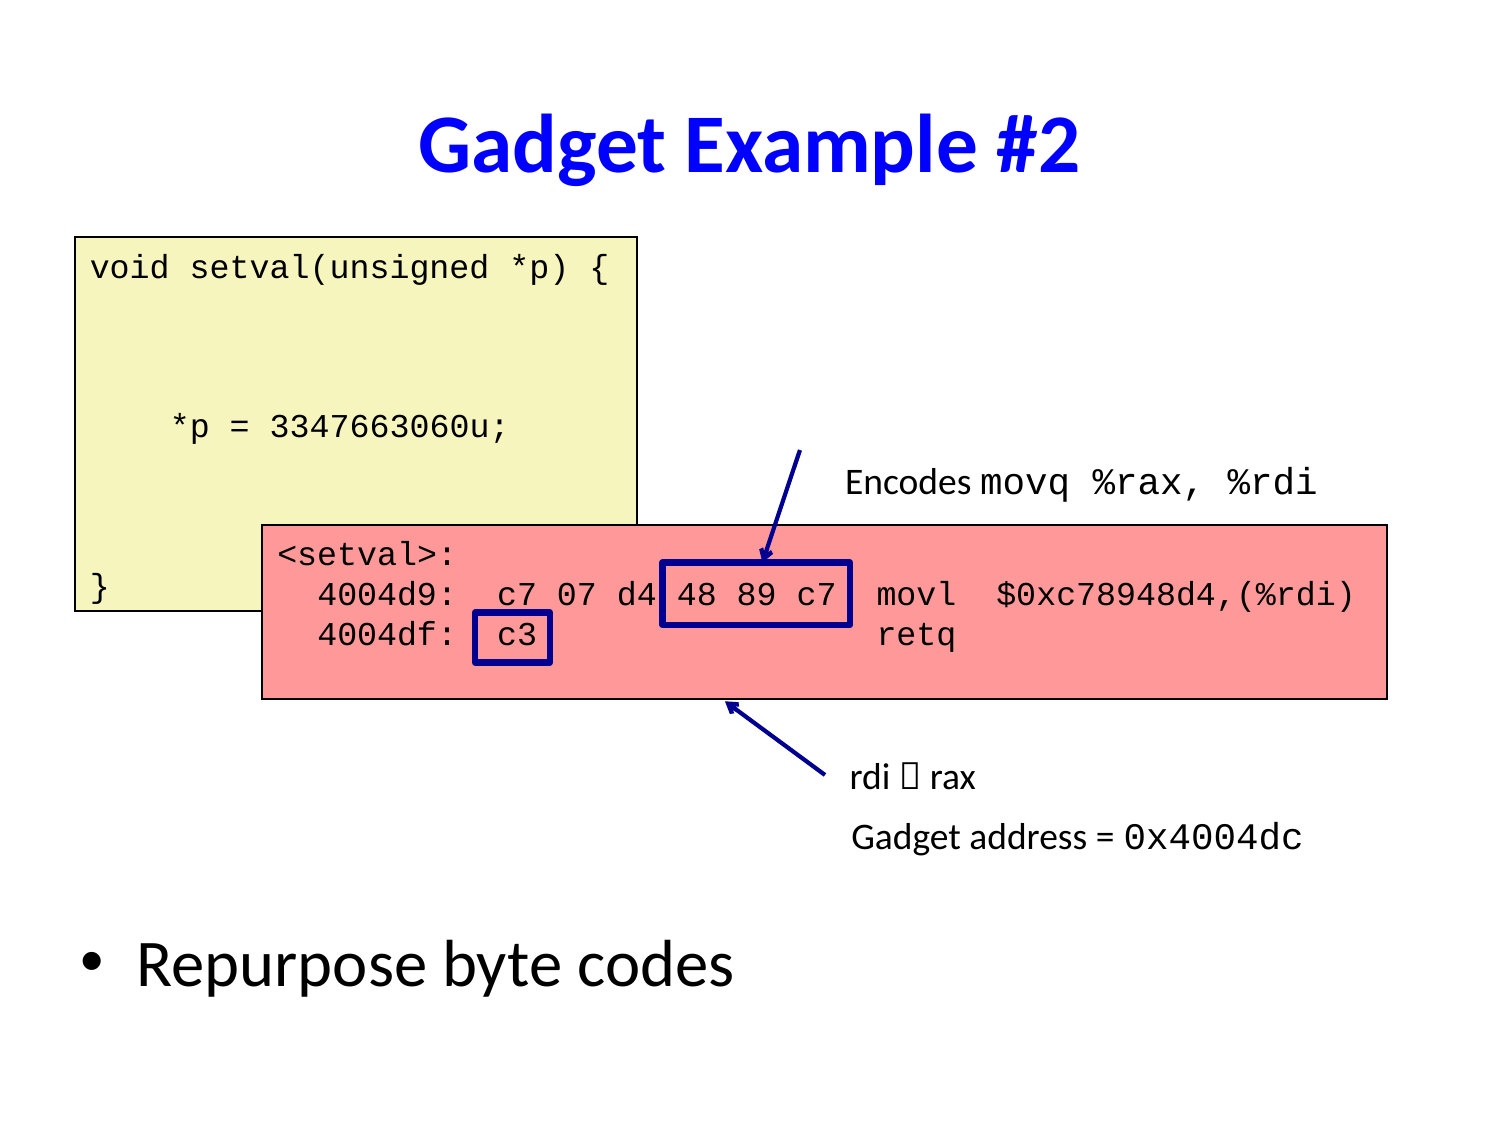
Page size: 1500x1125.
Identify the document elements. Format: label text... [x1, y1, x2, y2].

list Repurpose byte codes [65, 912, 1361, 1040]
text_box void setval(unsigned *p) { *p = 3347663060u; } [75, 237, 638, 612]
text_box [762, 449, 801, 563]
text_box Gadget address = 0x4004dc [836, 805, 1319, 865]
text_box [474, 612, 550, 663]
title Gadget Example #2 [75, 45, 1425, 233]
text_box <setval>: 4004d9: c7 07 d4 48 89 c7 movl $0xc78948d4,(%rdi) 4004df: c3 retq [262, 524, 1388, 700]
text_box Encodes movq %rax, %rdi [830, 449, 1333, 510]
text_box [662, 562, 850, 625]
text_box rdi  rax [834, 744, 991, 805]
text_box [724, 700, 826, 776]
